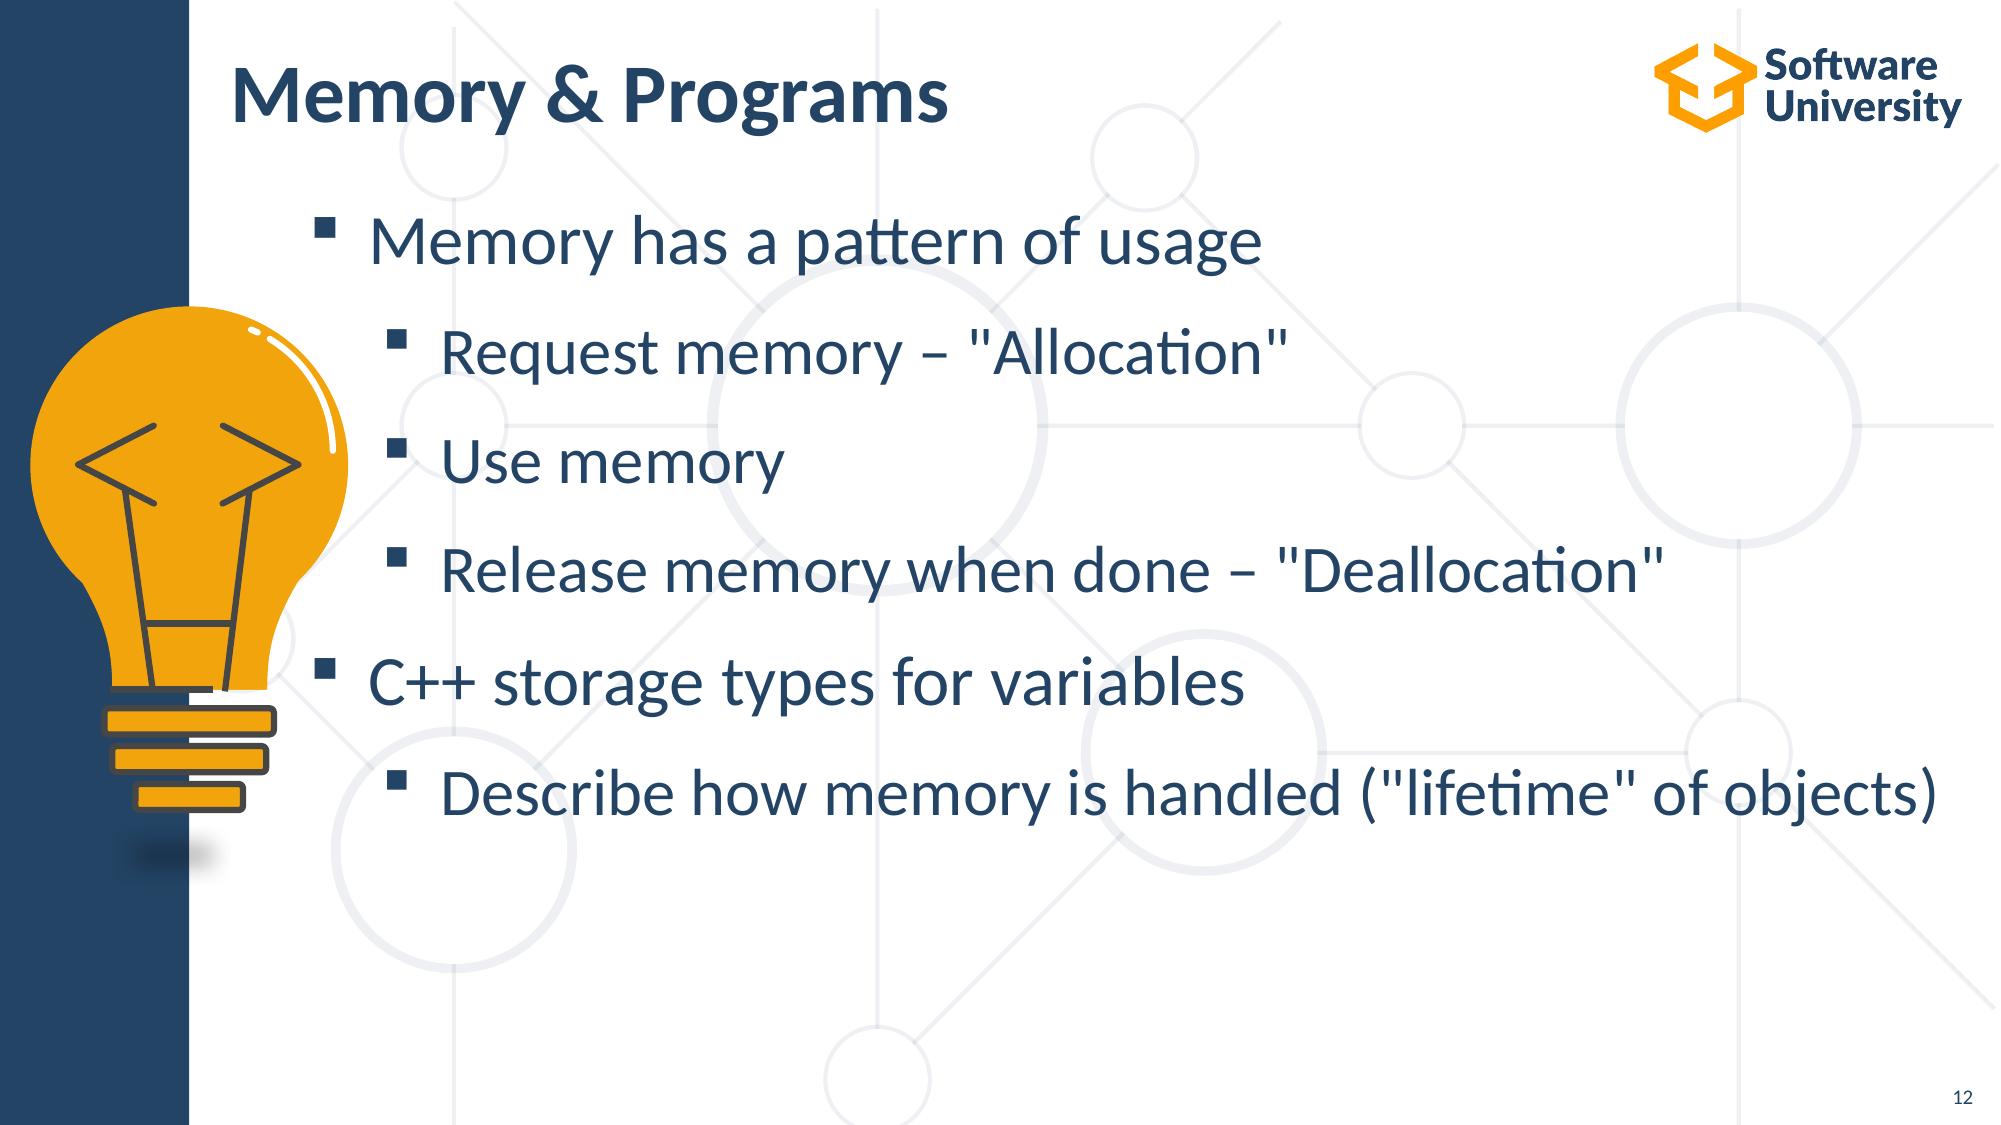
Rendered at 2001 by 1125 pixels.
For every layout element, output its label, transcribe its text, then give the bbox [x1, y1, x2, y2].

slide_number 12 [1927, 1067, 1989, 1117]
picture [1641, 31, 1973, 145]
title Memory & Programs [212, 16, 1628, 162]
list Memory has a pattern of usage Request memory – "Allocation" Use memory Release memory when done – "Deallocation" C++ storage types for variables Describe how memory is handled ("lifetime" of objects) [291, 183, 1968, 1094]
